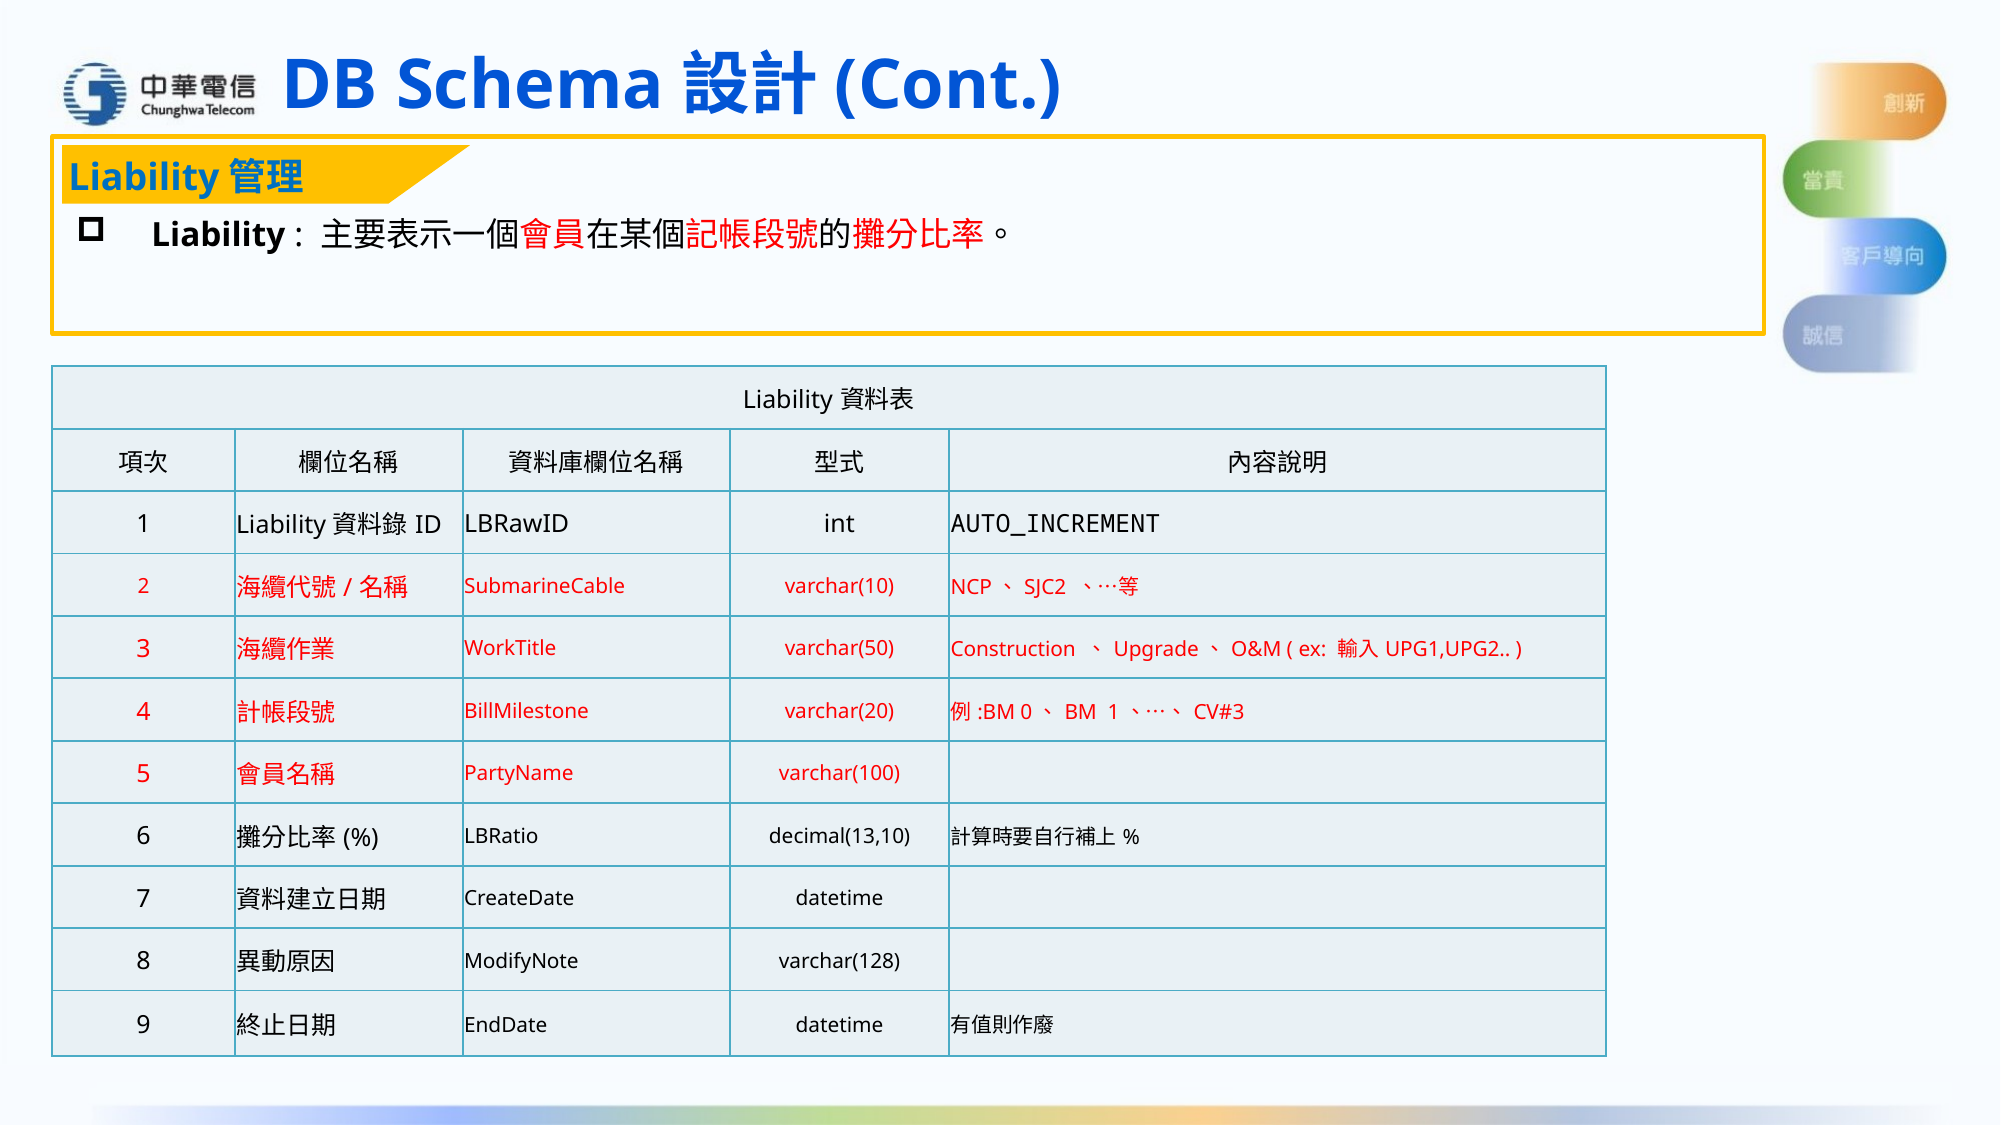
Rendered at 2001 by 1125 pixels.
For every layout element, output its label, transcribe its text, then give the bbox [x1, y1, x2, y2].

table_cell 7 [53, 867, 234, 927]
table_cell ModifyNote [464, 929, 729, 990]
text_box Liability : 主要表示一個會員在某個記帳段號的攤分比率。 [61, 205, 1565, 261]
text_box Liability管理 [53, 145, 319, 205]
table_cell [950, 929, 1605, 990]
table_cell 異動原因 [236, 929, 462, 990]
table_cell 2 [53, 554, 234, 615]
table_cell 6 [53, 804, 234, 865]
table_cell 欄位名稱 [236, 430, 462, 490]
table_cell [950, 742, 1605, 802]
table_cell 9 [53, 991, 234, 1055]
table_cell Liability資料錄ID [236, 492, 462, 553]
table_cell WorkTitle [464, 617, 729, 677]
table_cell 1 [53, 492, 234, 553]
text_box [319, 145, 470, 204]
table_cell 項次 [53, 430, 234, 490]
table_header Liability資料表 [53, 367, 1605, 428]
table_cell 計算時要自行補上% [950, 804, 1605, 865]
table_cell 8 [53, 929, 234, 990]
table_cell Construction 、Upgrade、O&M ( ex: 輸入UPG1,UPG2.. ) [950, 617, 1605, 677]
table_cell 型式 [731, 430, 948, 490]
table_cell 內容說明 [950, 430, 1605, 490]
table_cell AUTO_INCREMENT [950, 492, 1605, 553]
table_cell 攤分比率(%) [236, 804, 462, 865]
table_cell varchar(128) [731, 929, 948, 990]
table_cell 資料庫欄位名稱 [464, 430, 729, 490]
table_cell 海纜代號/名稱 [236, 554, 462, 615]
table_cell decimal(13,10) [731, 804, 948, 865]
table_cell datetime [731, 867, 948, 927]
table_cell varchar(100) [731, 742, 948, 802]
table_cell [950, 867, 1605, 927]
text_box DB Schema設計(Cont.) [266, 32, 1752, 140]
table_cell 會員名稱 [236, 742, 462, 802]
table_cell PartyName [464, 742, 729, 802]
table_cell int [731, 492, 948, 553]
table_cell BillMilestone [464, 679, 729, 740]
table_cell 海纜作業 [236, 617, 462, 677]
table_cell 例:BM 0、BM 1、…、CV#3 [950, 679, 1605, 740]
picture [0, 0, 2001, 1125]
table_cell EndDate [464, 991, 729, 1055]
table_cell 5 [53, 742, 234, 802]
table_cell SubmarineCable [464, 554, 729, 615]
table_cell varchar(20) [731, 679, 948, 740]
table_cell varchar(10) [731, 554, 948, 615]
text_box [52, 136, 1765, 334]
table_cell 有值則作廢 [950, 991, 1605, 1055]
table_cell varchar(50) [731, 617, 948, 677]
table_cell 4 [53, 679, 234, 740]
table_cell 資料建立日期 [236, 867, 462, 927]
table_cell NCP、SJC2 、…等 [950, 554, 1605, 615]
table_cell datetime [731, 991, 948, 1055]
table_cell 計帳段號 [236, 679, 462, 740]
table_cell LBRawID [464, 492, 729, 553]
table_cell 終止日期 [236, 991, 462, 1055]
table_cell 3 [53, 617, 234, 677]
table_cell LBRatio [464, 804, 729, 865]
table_cell CreateDate [464, 867, 729, 927]
